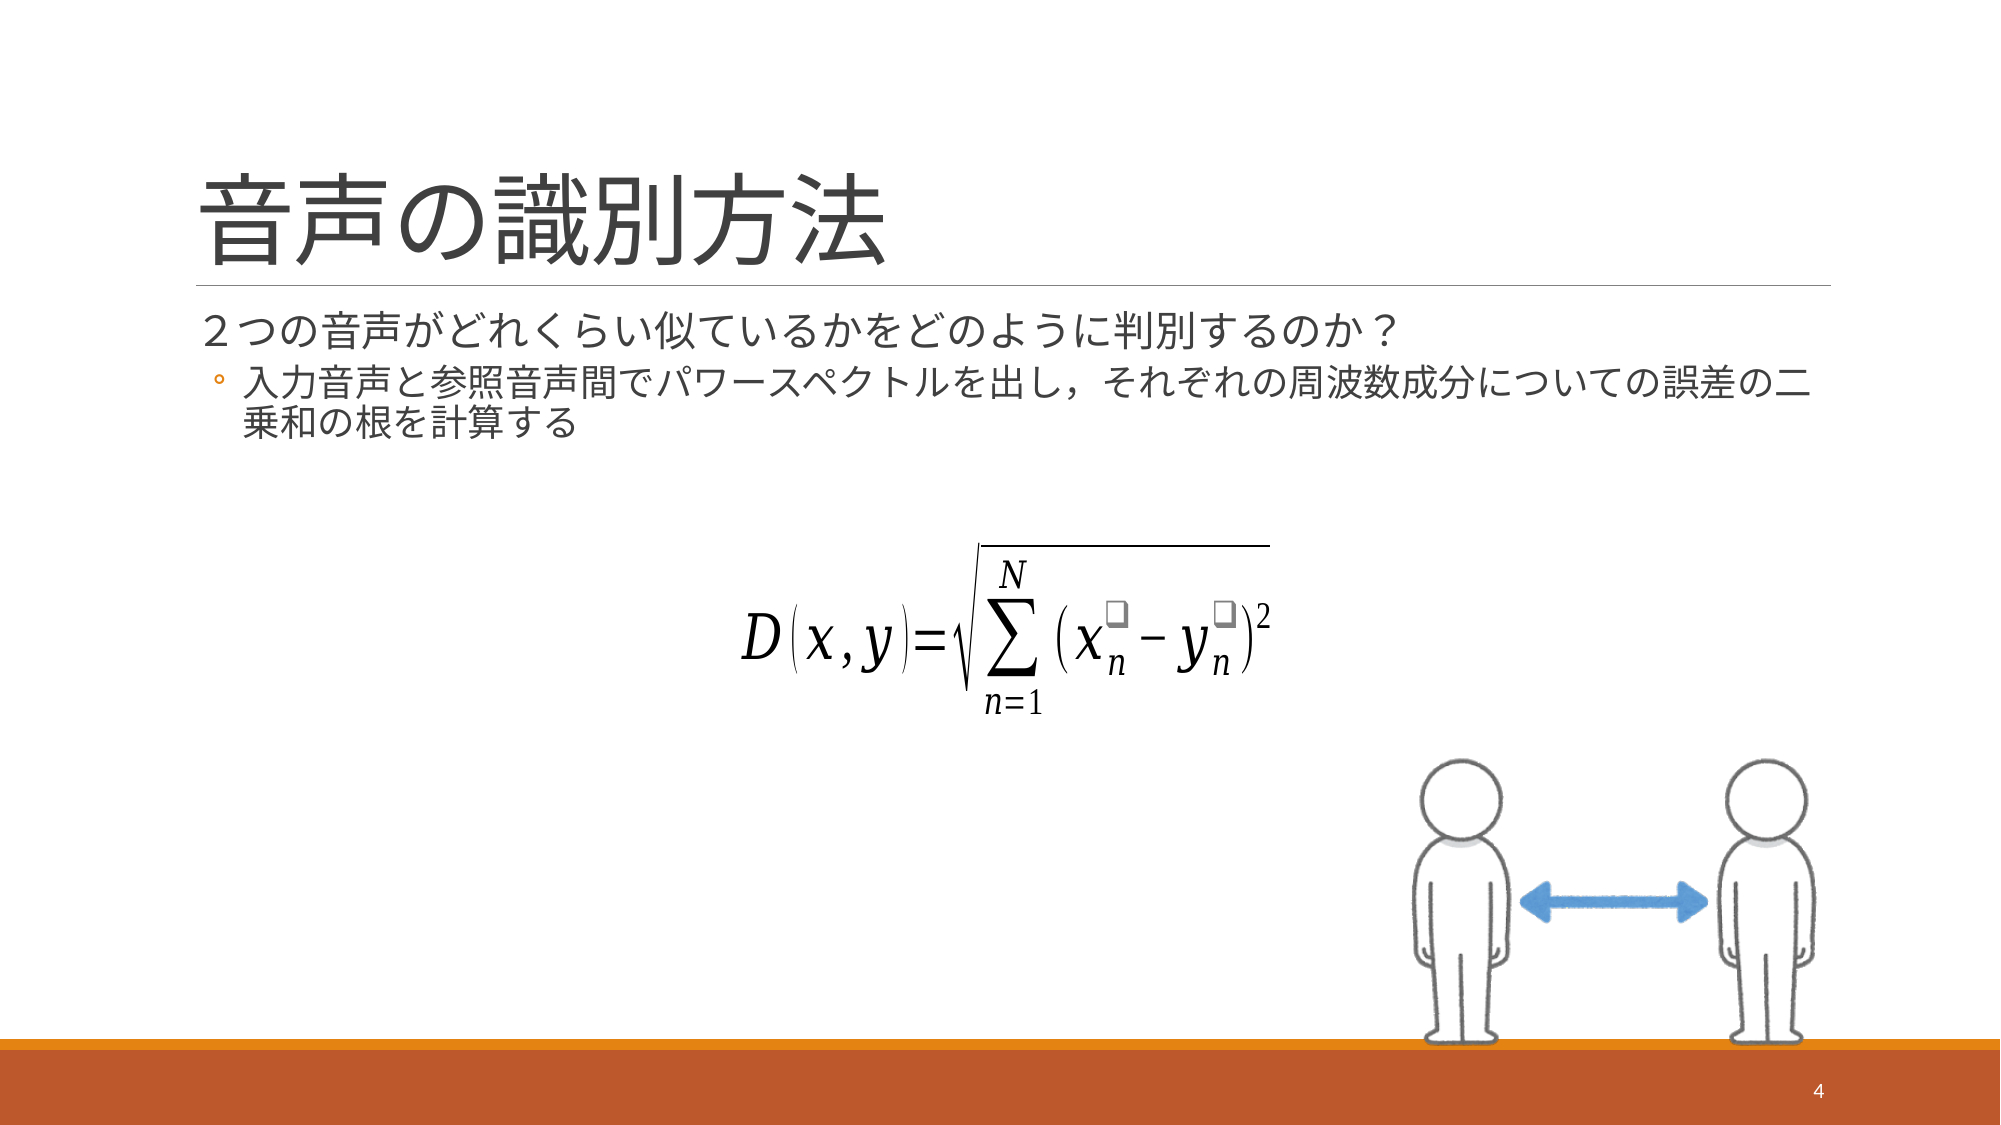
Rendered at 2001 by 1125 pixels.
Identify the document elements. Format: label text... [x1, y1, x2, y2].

slide_number 4 [1624, 1059, 1840, 1120]
title 音声の識別方法 [180, 47, 1830, 285]
picture [1398, 723, 1831, 1081]
list ２つの音声がどれくらい似ているかをどのように判別するのか？ 入力音声と参照音声間でパワースペクトルを出し，それぞれの周波数成分についての誤差の二乗和の根を計算する [180, 302, 1830, 963]
